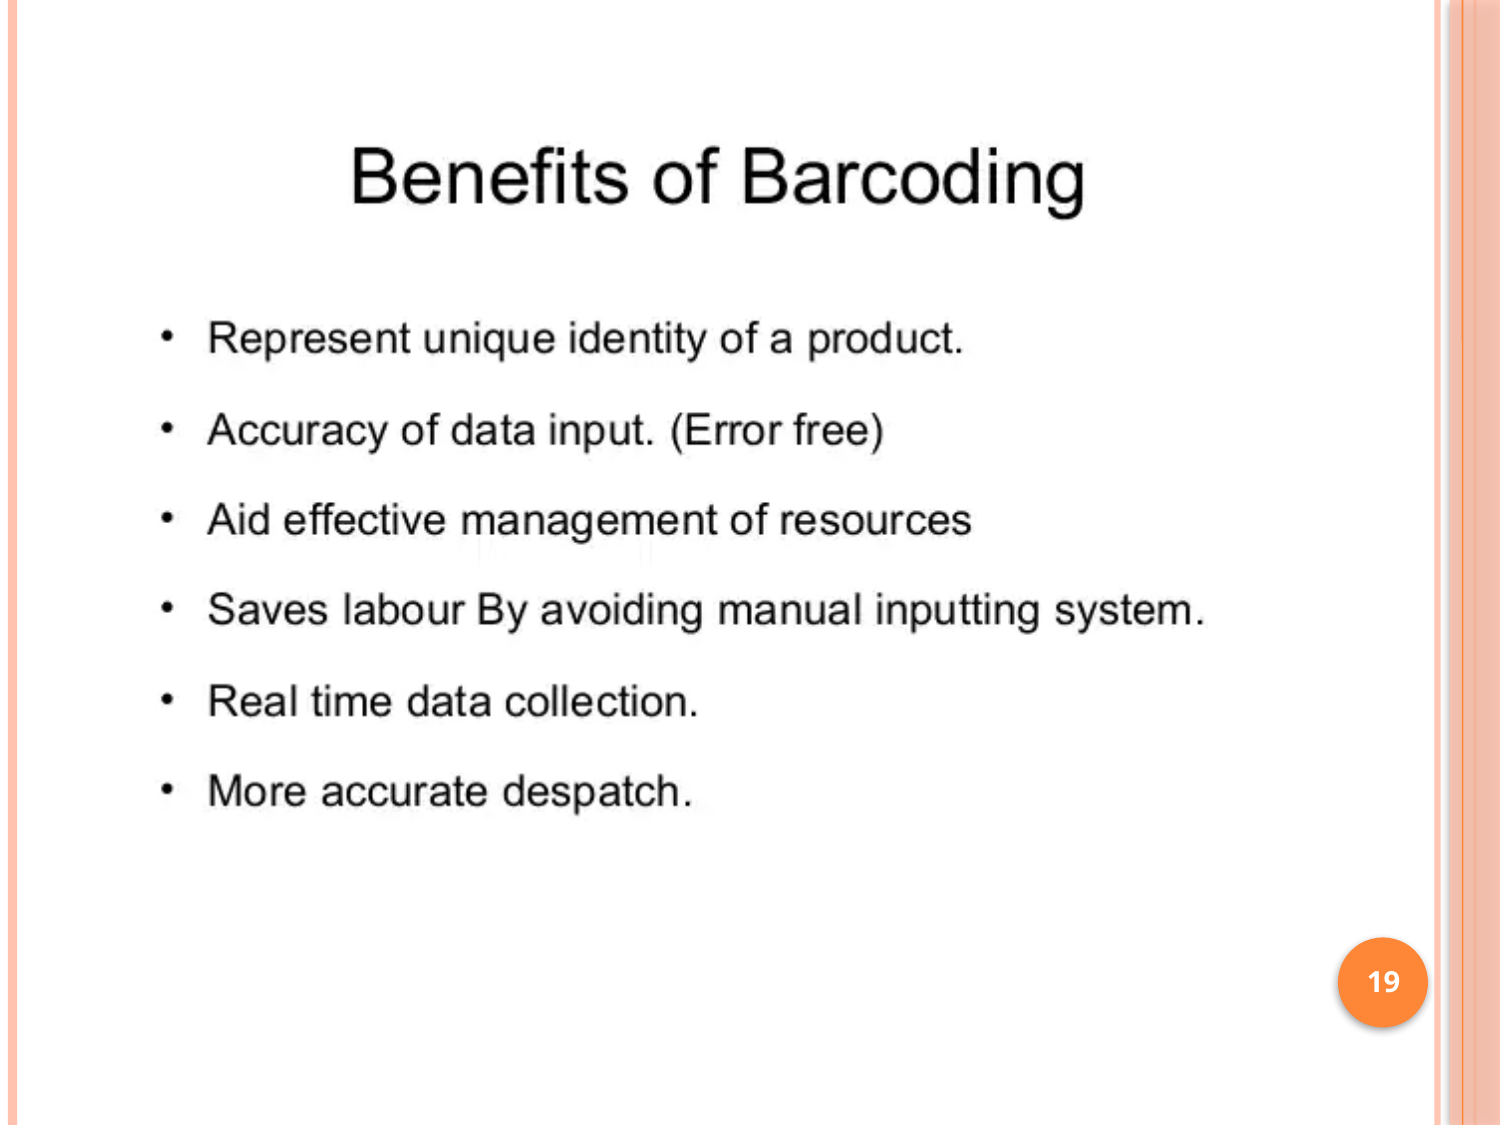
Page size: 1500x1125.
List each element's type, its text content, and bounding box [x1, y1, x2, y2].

picture [111, 72, 1288, 976]
slide_number 19 [1333, 940, 1434, 1027]
